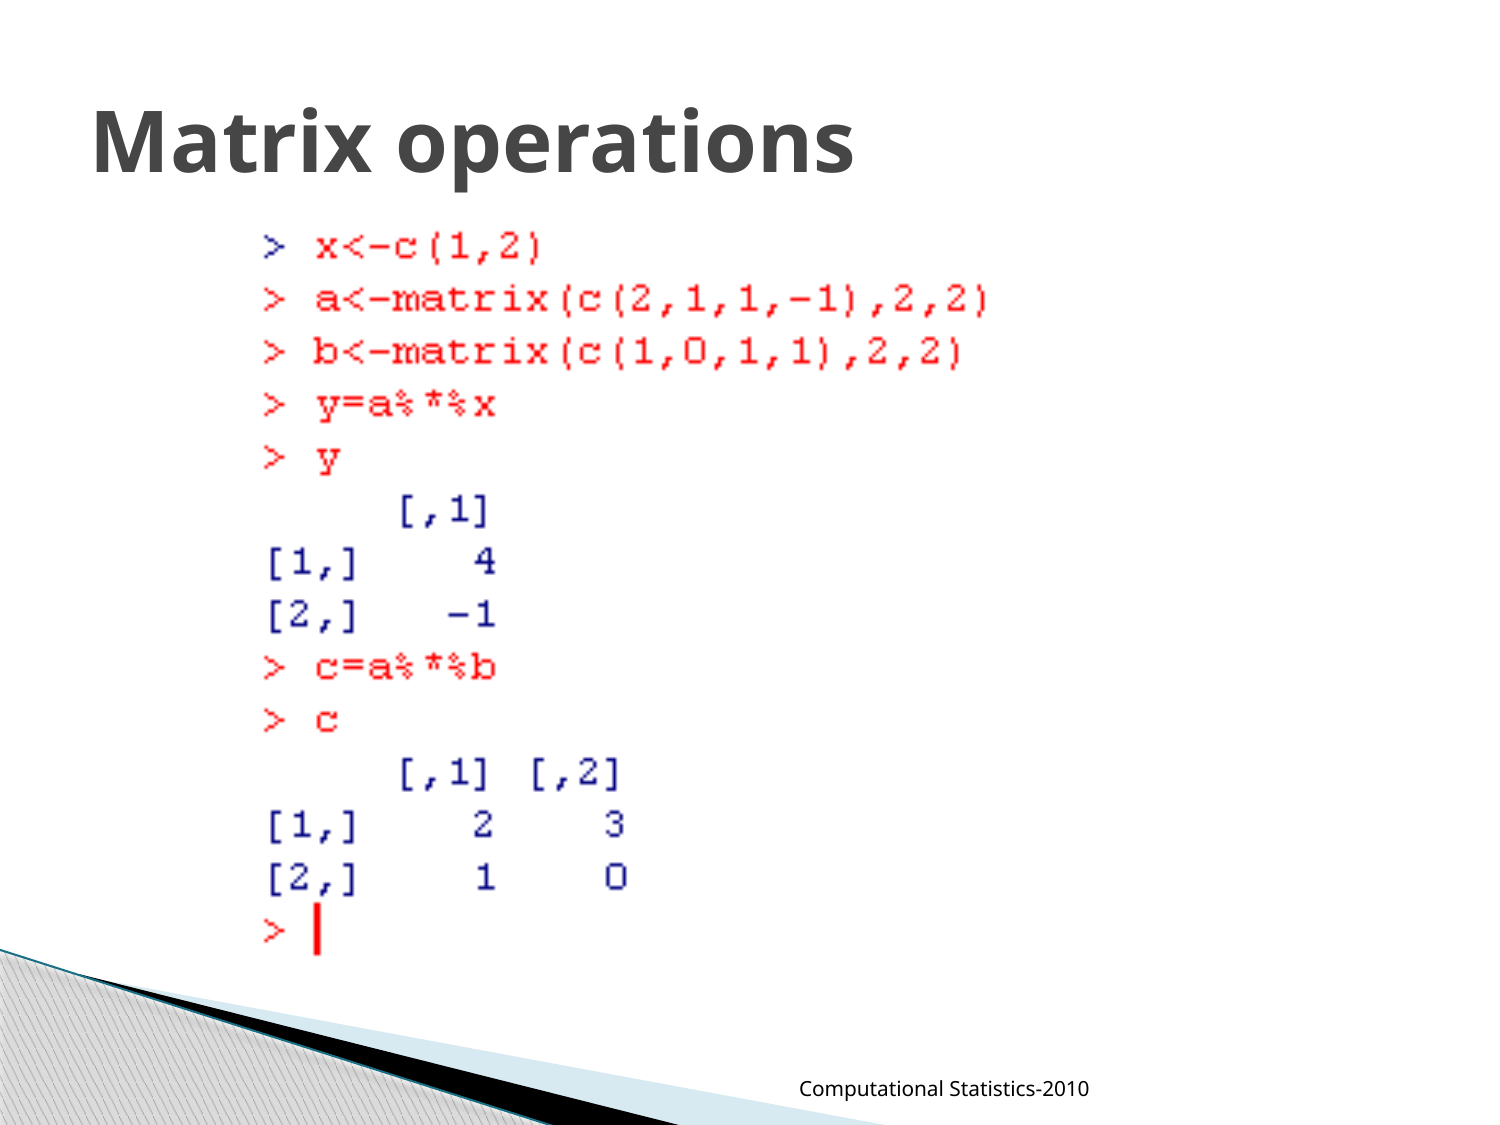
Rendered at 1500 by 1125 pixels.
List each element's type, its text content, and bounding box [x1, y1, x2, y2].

picture [245, 210, 1074, 963]
title Matrix operations [75, 45, 1425, 233]
footer Computational Statistics-2010 [718, 1051, 1105, 1112]
